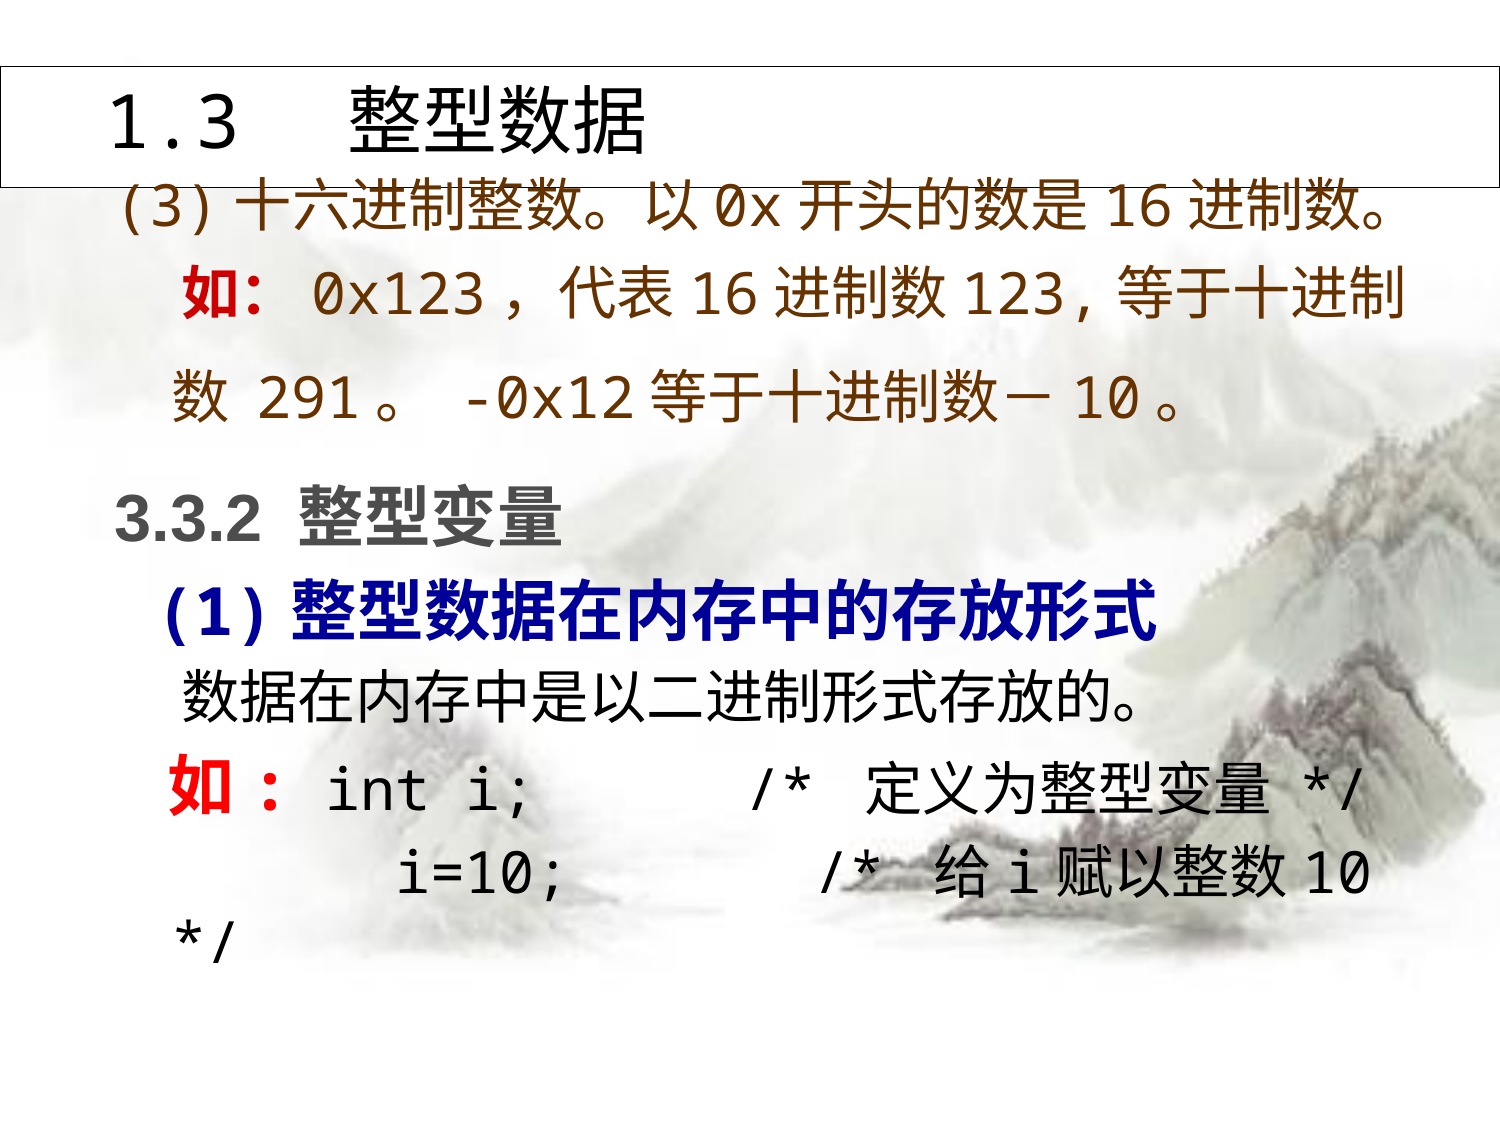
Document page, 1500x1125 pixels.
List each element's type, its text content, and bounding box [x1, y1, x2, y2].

picture [0, 188, 1500, 1125]
text_box (3)十六进制整数。以0x开头的数是16进制数。 如：0x123，代表16进制数123,等于十进制数 291。 -0x12等于十进制数－10。 [100, 160, 1436, 467]
picture [0, 0, 1500, 66]
title 1.3 整型数据 [0, 66, 1500, 188]
text_box 3.3.2 整型变量 (1)整型数据在内存中的存放形式 数据在内存中是以二进制形式存放的。 如: int i; /* 定义为整型变量 */ i=10; /* 给i赋以整数10 */ [100, 467, 1436, 988]
